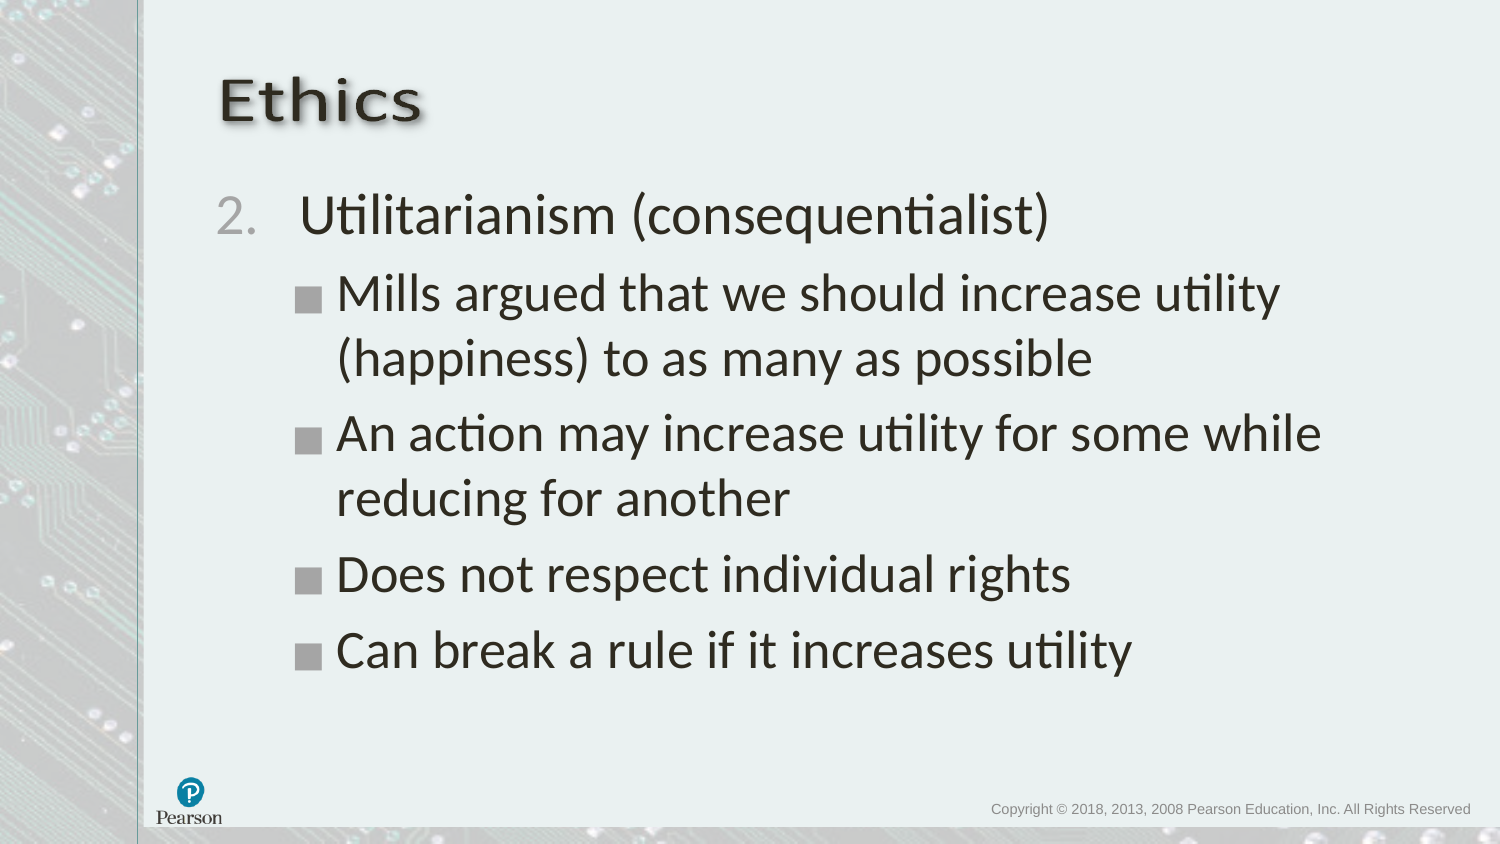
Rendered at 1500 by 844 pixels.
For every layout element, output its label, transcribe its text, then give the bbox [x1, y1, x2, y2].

list Utilitarianism (consequentialist) Mills argued that we should increase utility (happiness) to as many as possible An action may increase utility for some while reducing for another Does not respect individual rights Can break a rule if it increases utility [200, 168, 1450, 769]
picture [188, 789, 195, 798]
picture [156, 777, 222, 824]
footer Copyright © 2018, 2013, 2008 Pearson Education, Inc. All Rights Reserved [962, 789, 1500, 828]
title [152, 22, 1391, 181]
picture [185, 783, 199, 794]
